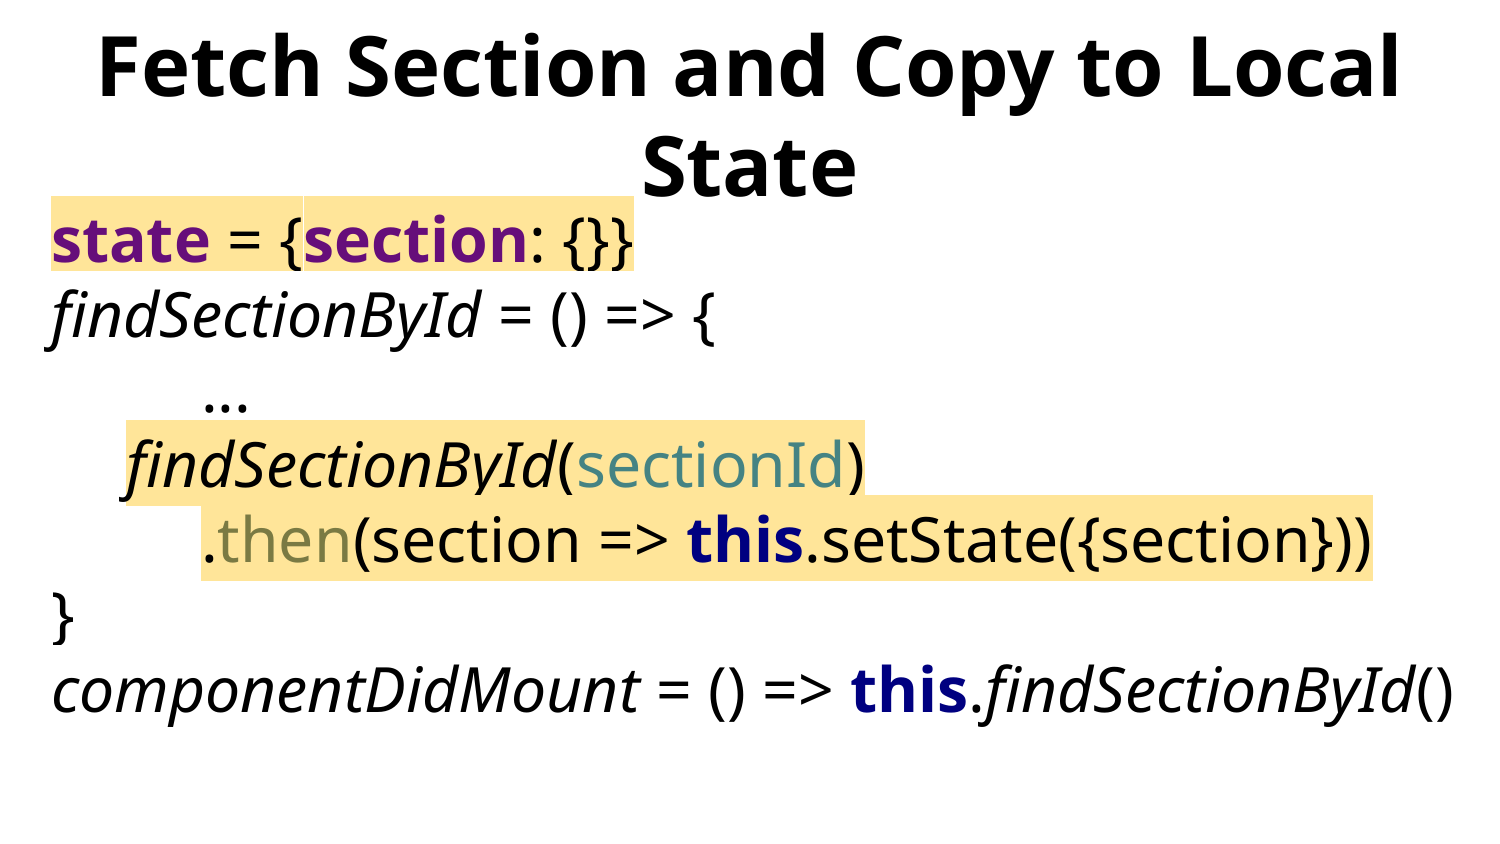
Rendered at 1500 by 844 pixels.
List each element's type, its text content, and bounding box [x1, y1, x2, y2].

list state = {section: {}} findSectionById = () => { ... findSectionById(sectionId) .then(section => this.setState({section})) } componentDidMount = () => this.findSectionById() [36, 110, 1500, 844]
title Fetch Section and Copy to Local State [0, 0, 1500, 111]
